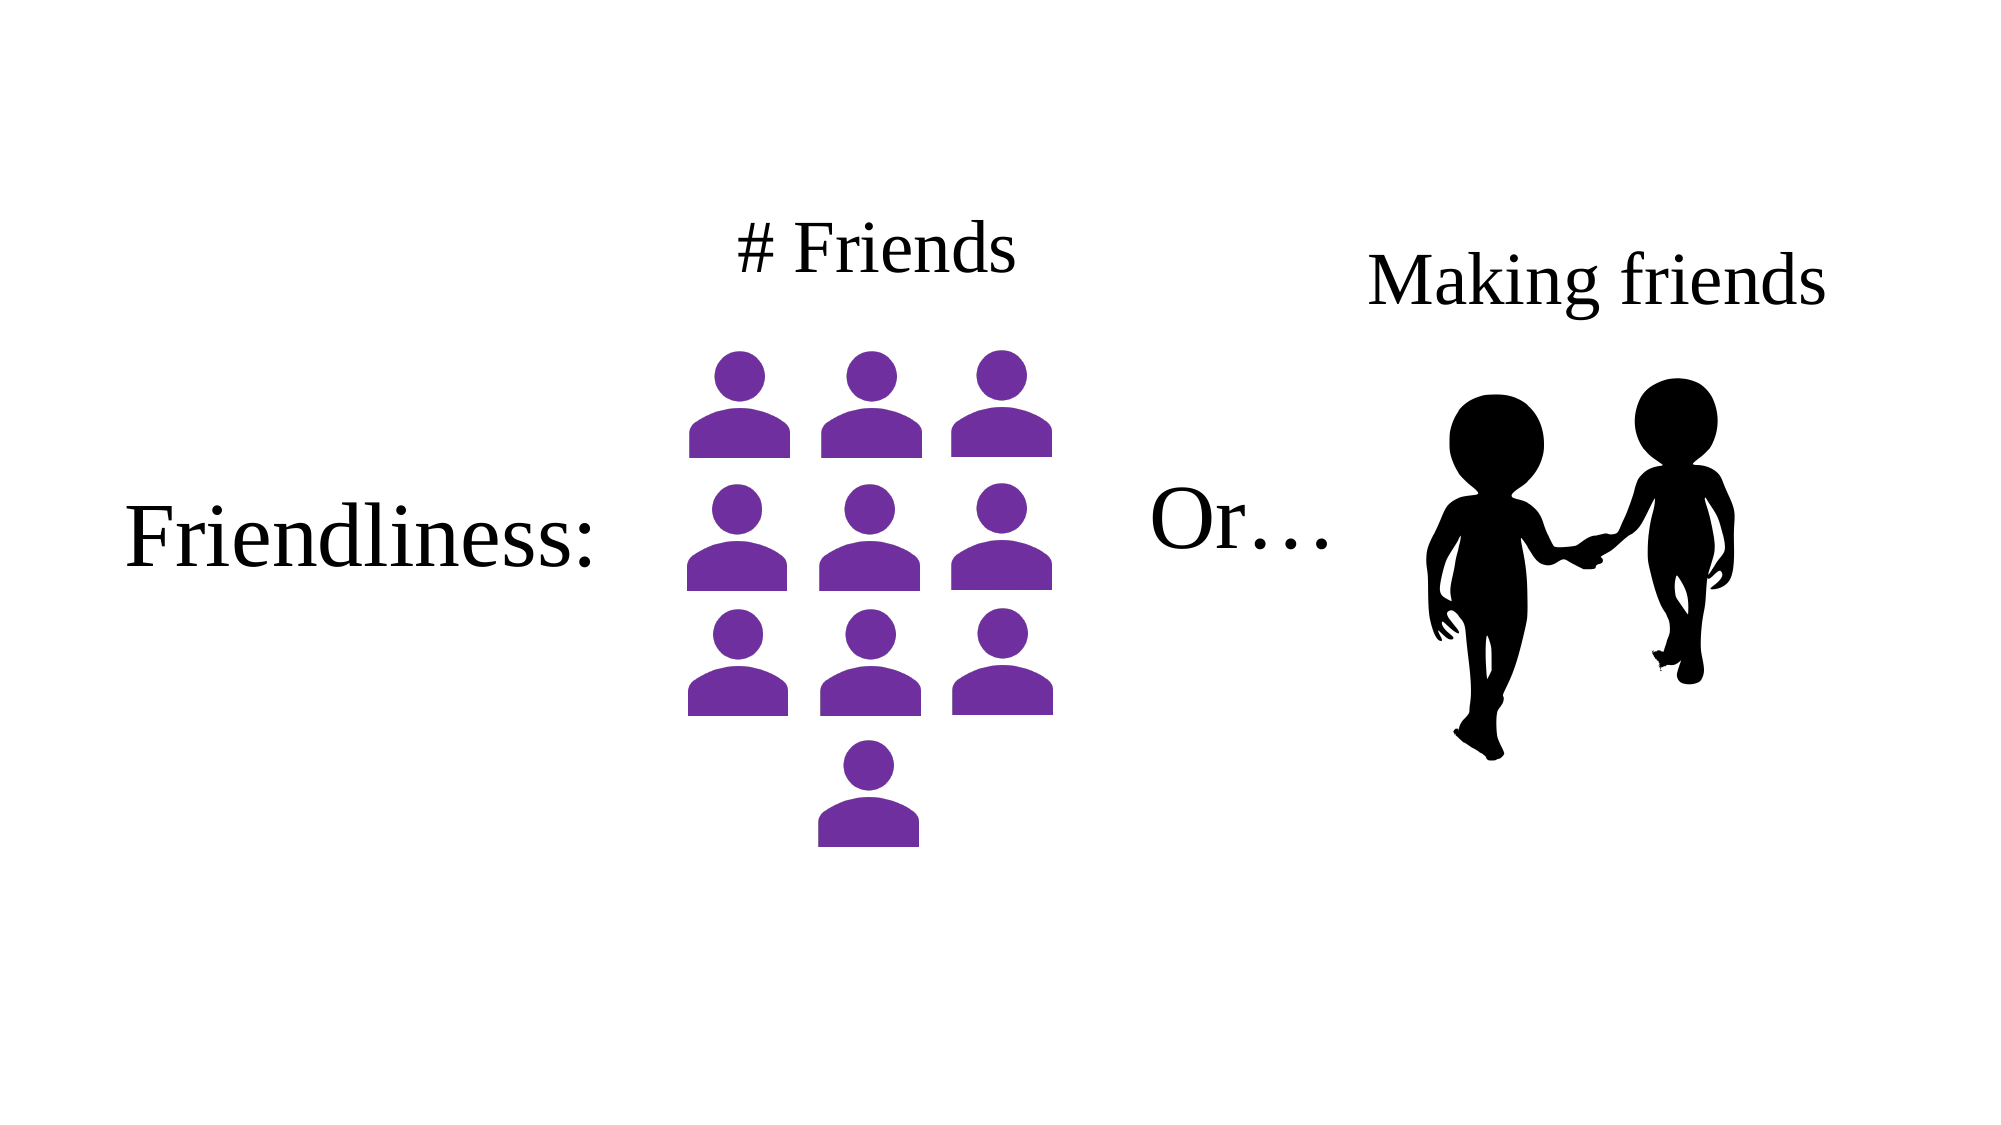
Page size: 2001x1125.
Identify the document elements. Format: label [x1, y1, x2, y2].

text_box [104, 190, 1945, 869]
